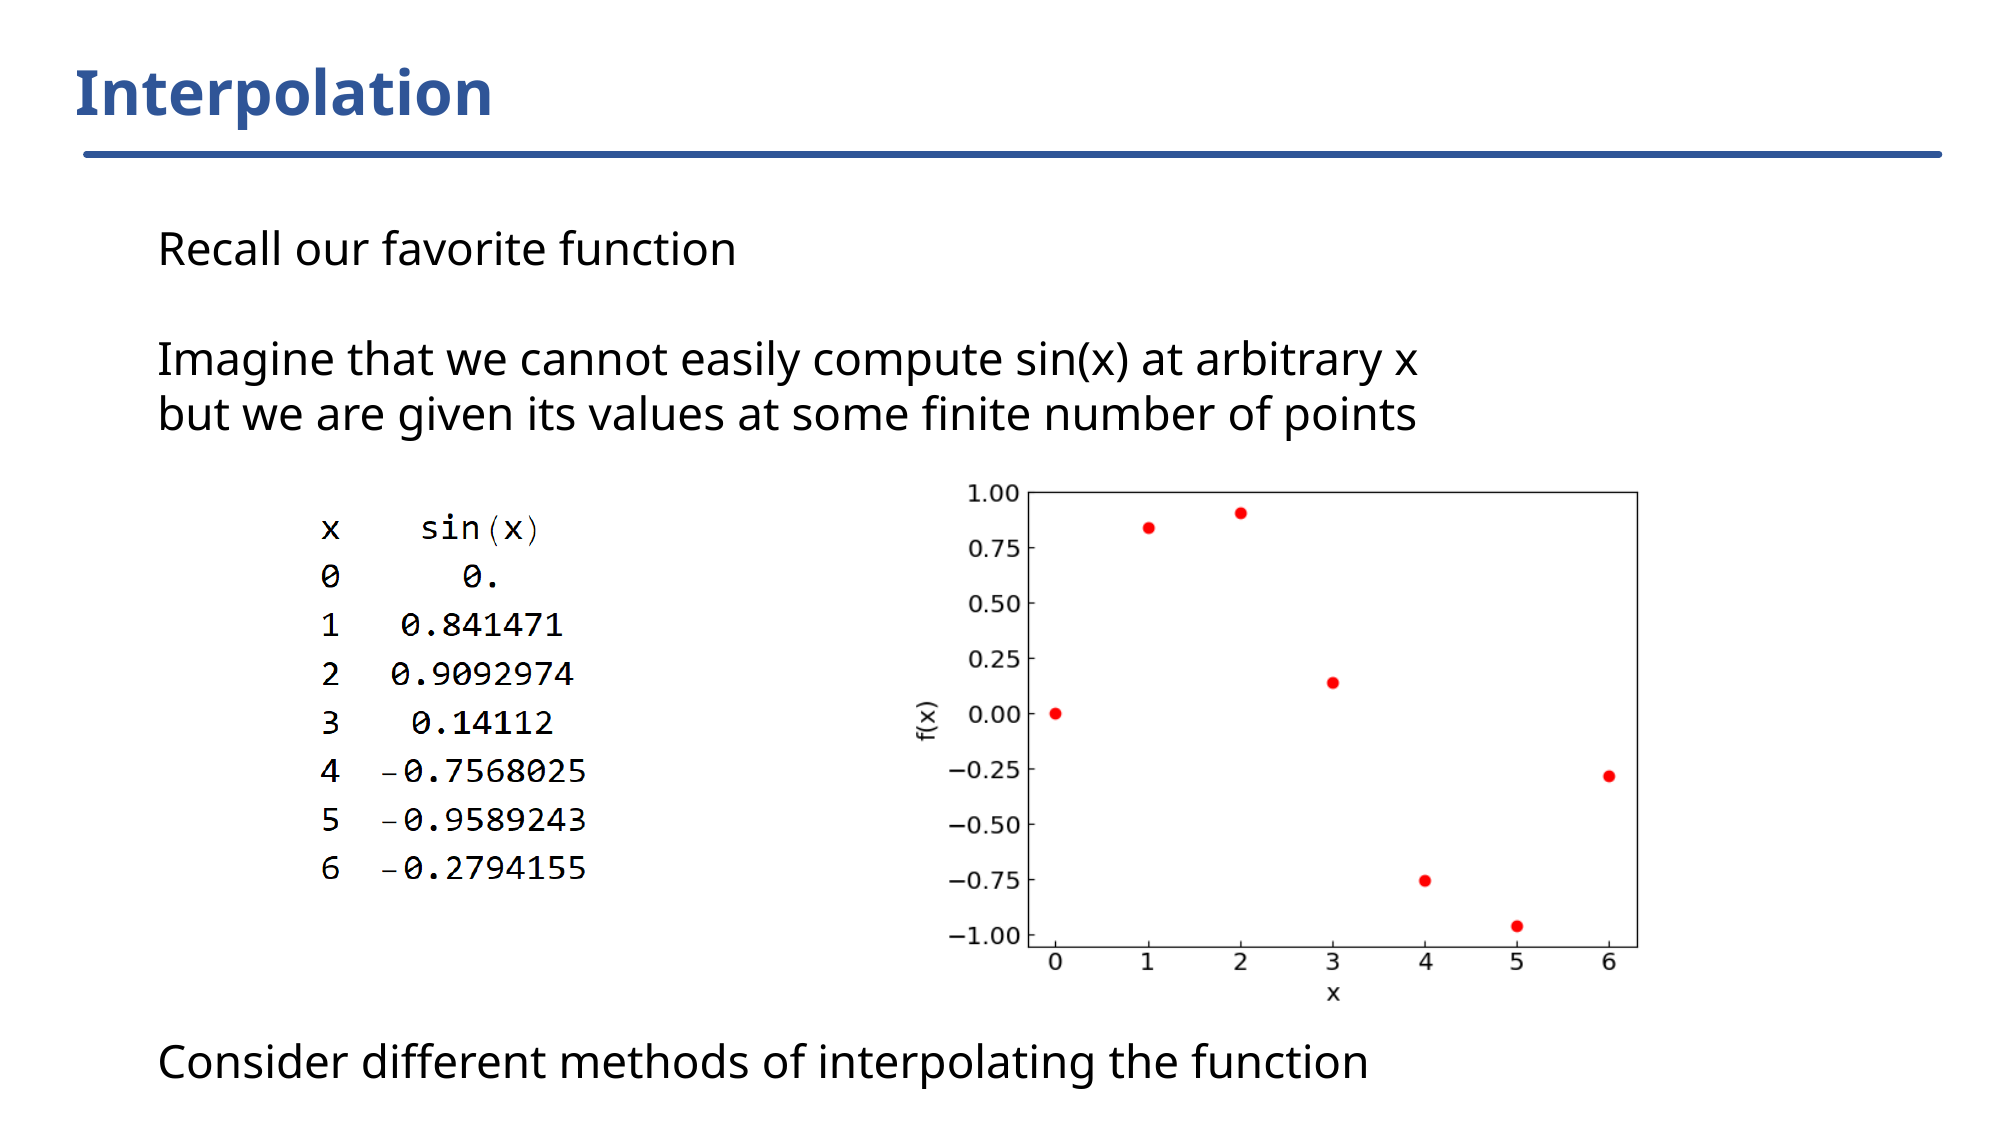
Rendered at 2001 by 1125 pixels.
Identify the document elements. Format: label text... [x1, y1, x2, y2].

picture [308, 508, 600, 892]
text_box Consider different methods of interpolating the function [142, 1025, 1459, 1096]
title Interpolation [60, 0, 1940, 192]
picture [904, 471, 1648, 1018]
